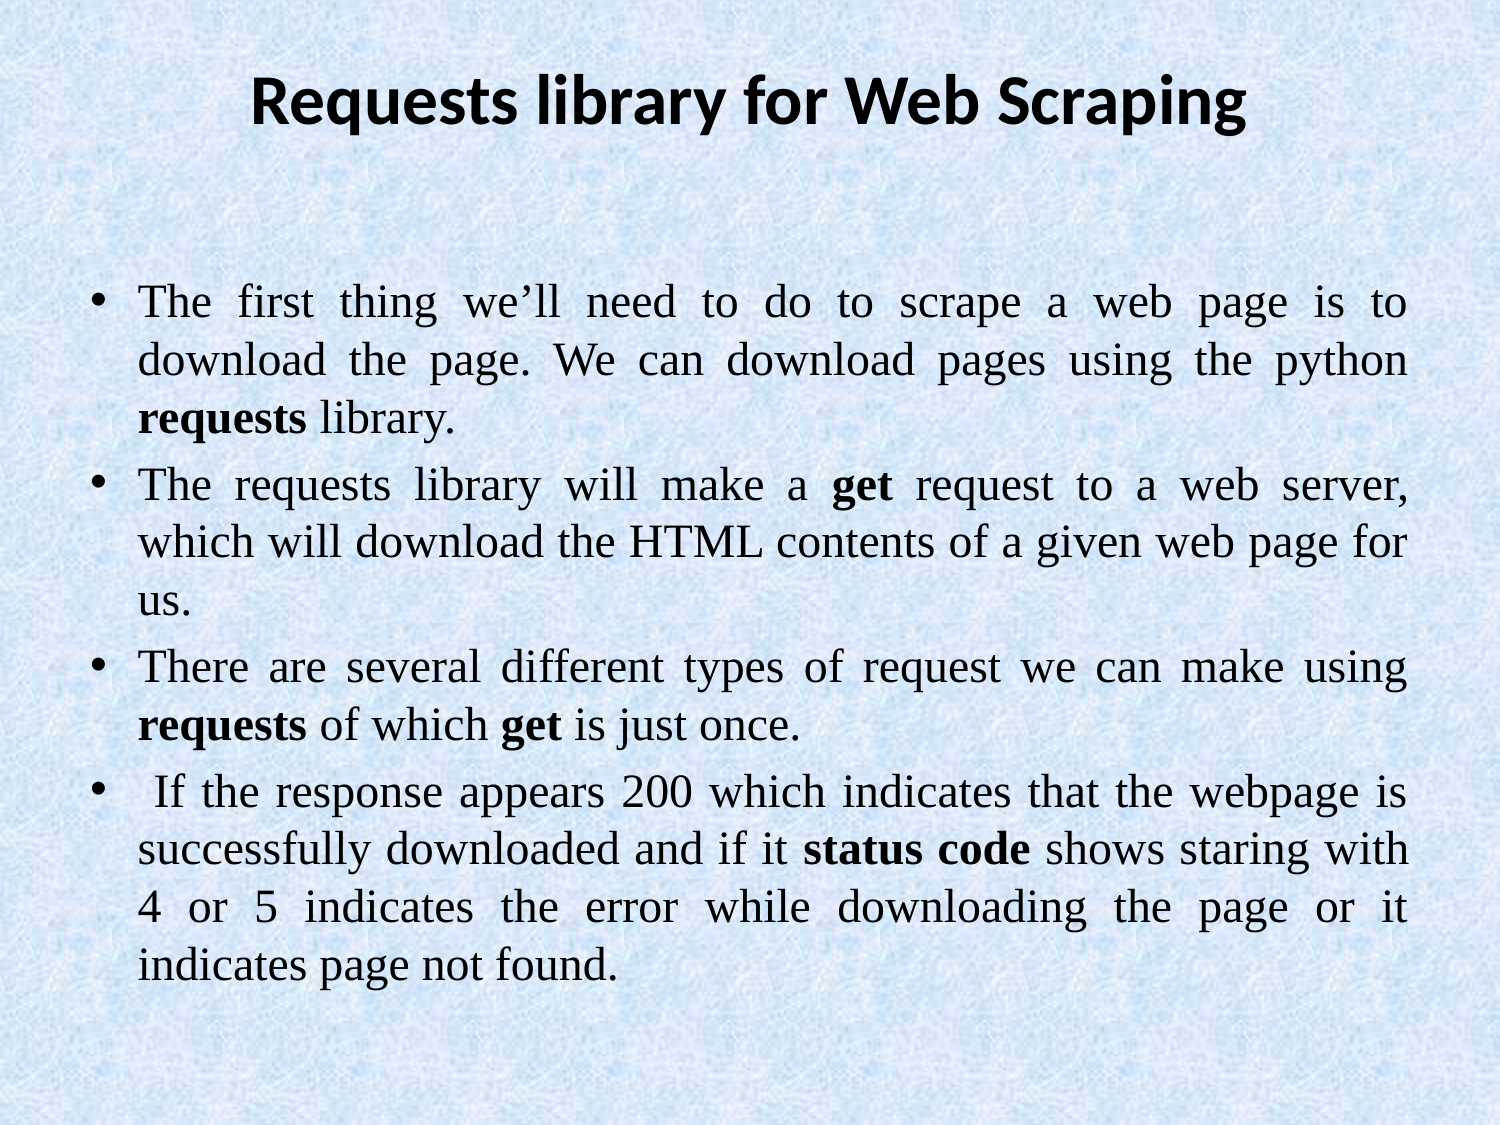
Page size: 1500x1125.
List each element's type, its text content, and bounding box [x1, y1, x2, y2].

picture [0, 0, 1500, 1125]
title Requests library for Web Scraping [75, 45, 1425, 233]
list The first thing we’ll need to do to scrape a web page is to download the page. We can download pages using the python requests library. The requests library will make a get request to a web server, which will download the HTML contents of a given web page for us. There are several different types of request we can make using requests of which get is just once. If the response appears 200 which indicates that the webpage is successfully downloaded and if it status code shows staring with 4 or 5 indicates the error while downloading the page or it indicates page not found. [75, 262, 1425, 1005]
